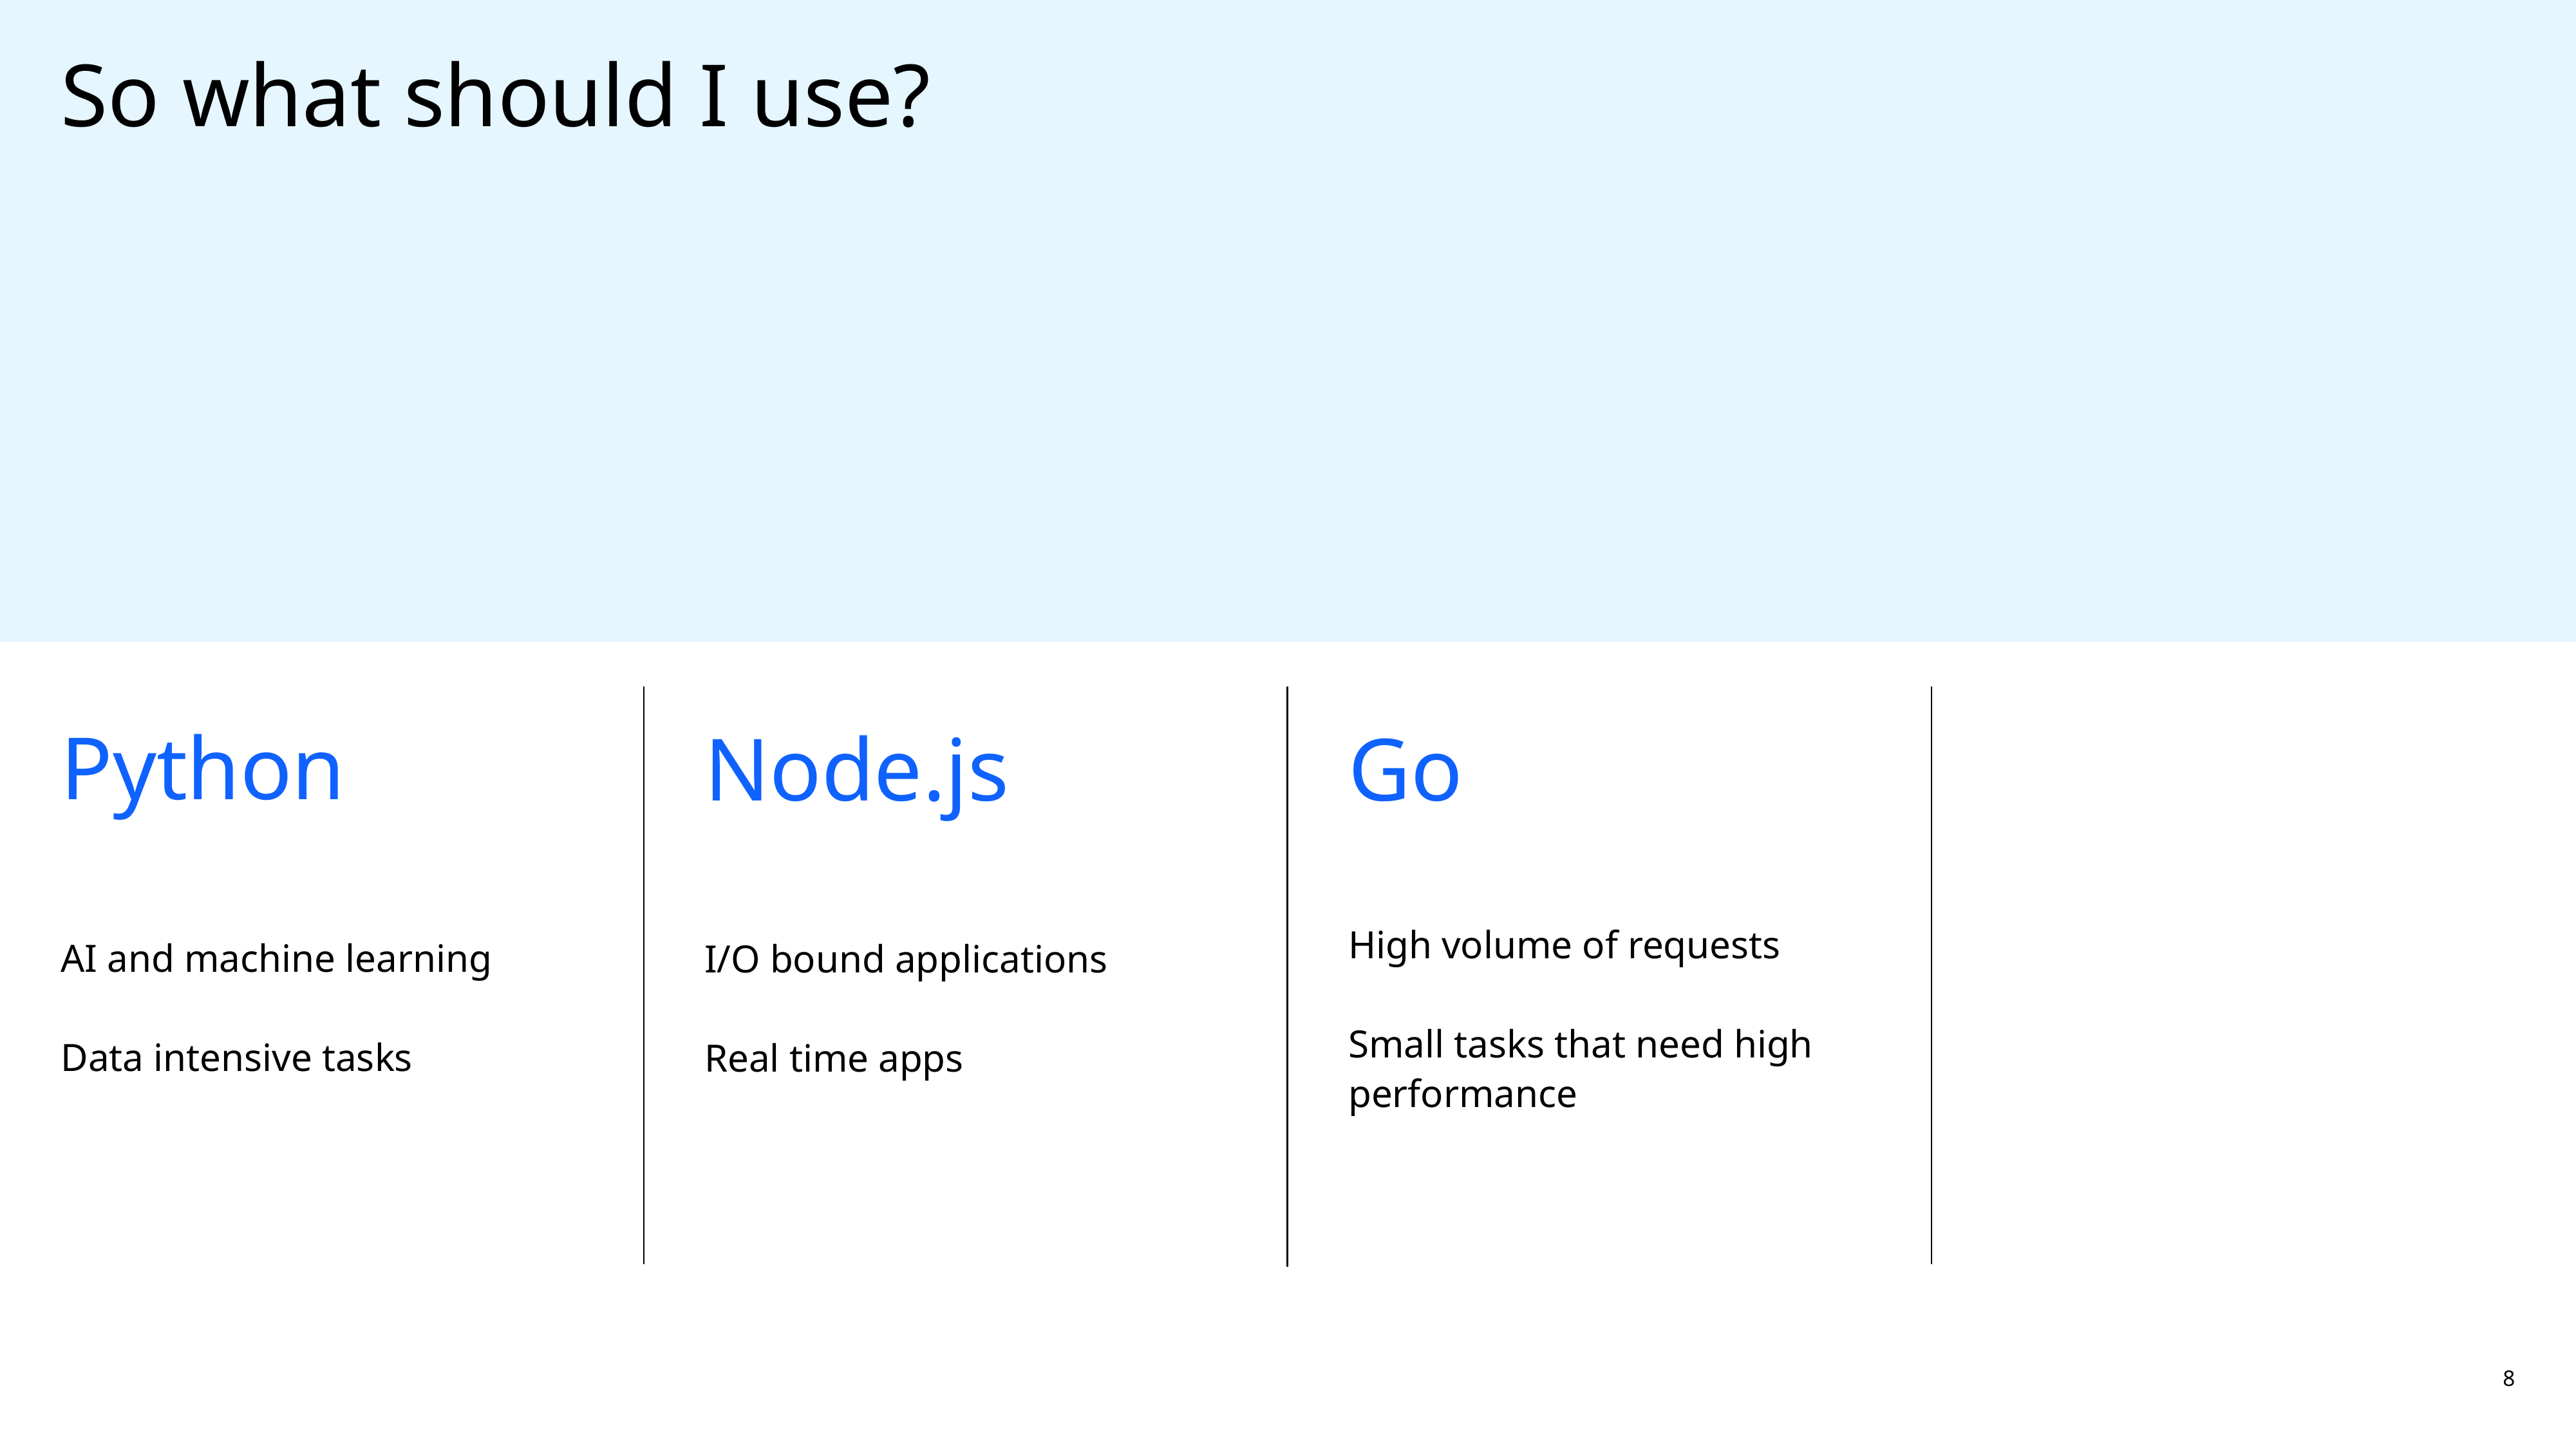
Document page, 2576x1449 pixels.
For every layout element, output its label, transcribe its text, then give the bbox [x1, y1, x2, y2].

list Python AI and machine learning Data intensive tasks [60, 703, 584, 1269]
list Go High volume of requests Small tasks that need high performance [1348, 704, 1872, 1270]
title So what should I use? [60, 40, 1228, 524]
slide_number 8 [2487, 1365, 2515, 1393]
list Node.js I/O bound applications Real time apps [704, 704, 1228, 1270]
text_box [0, 0, 2576, 643]
